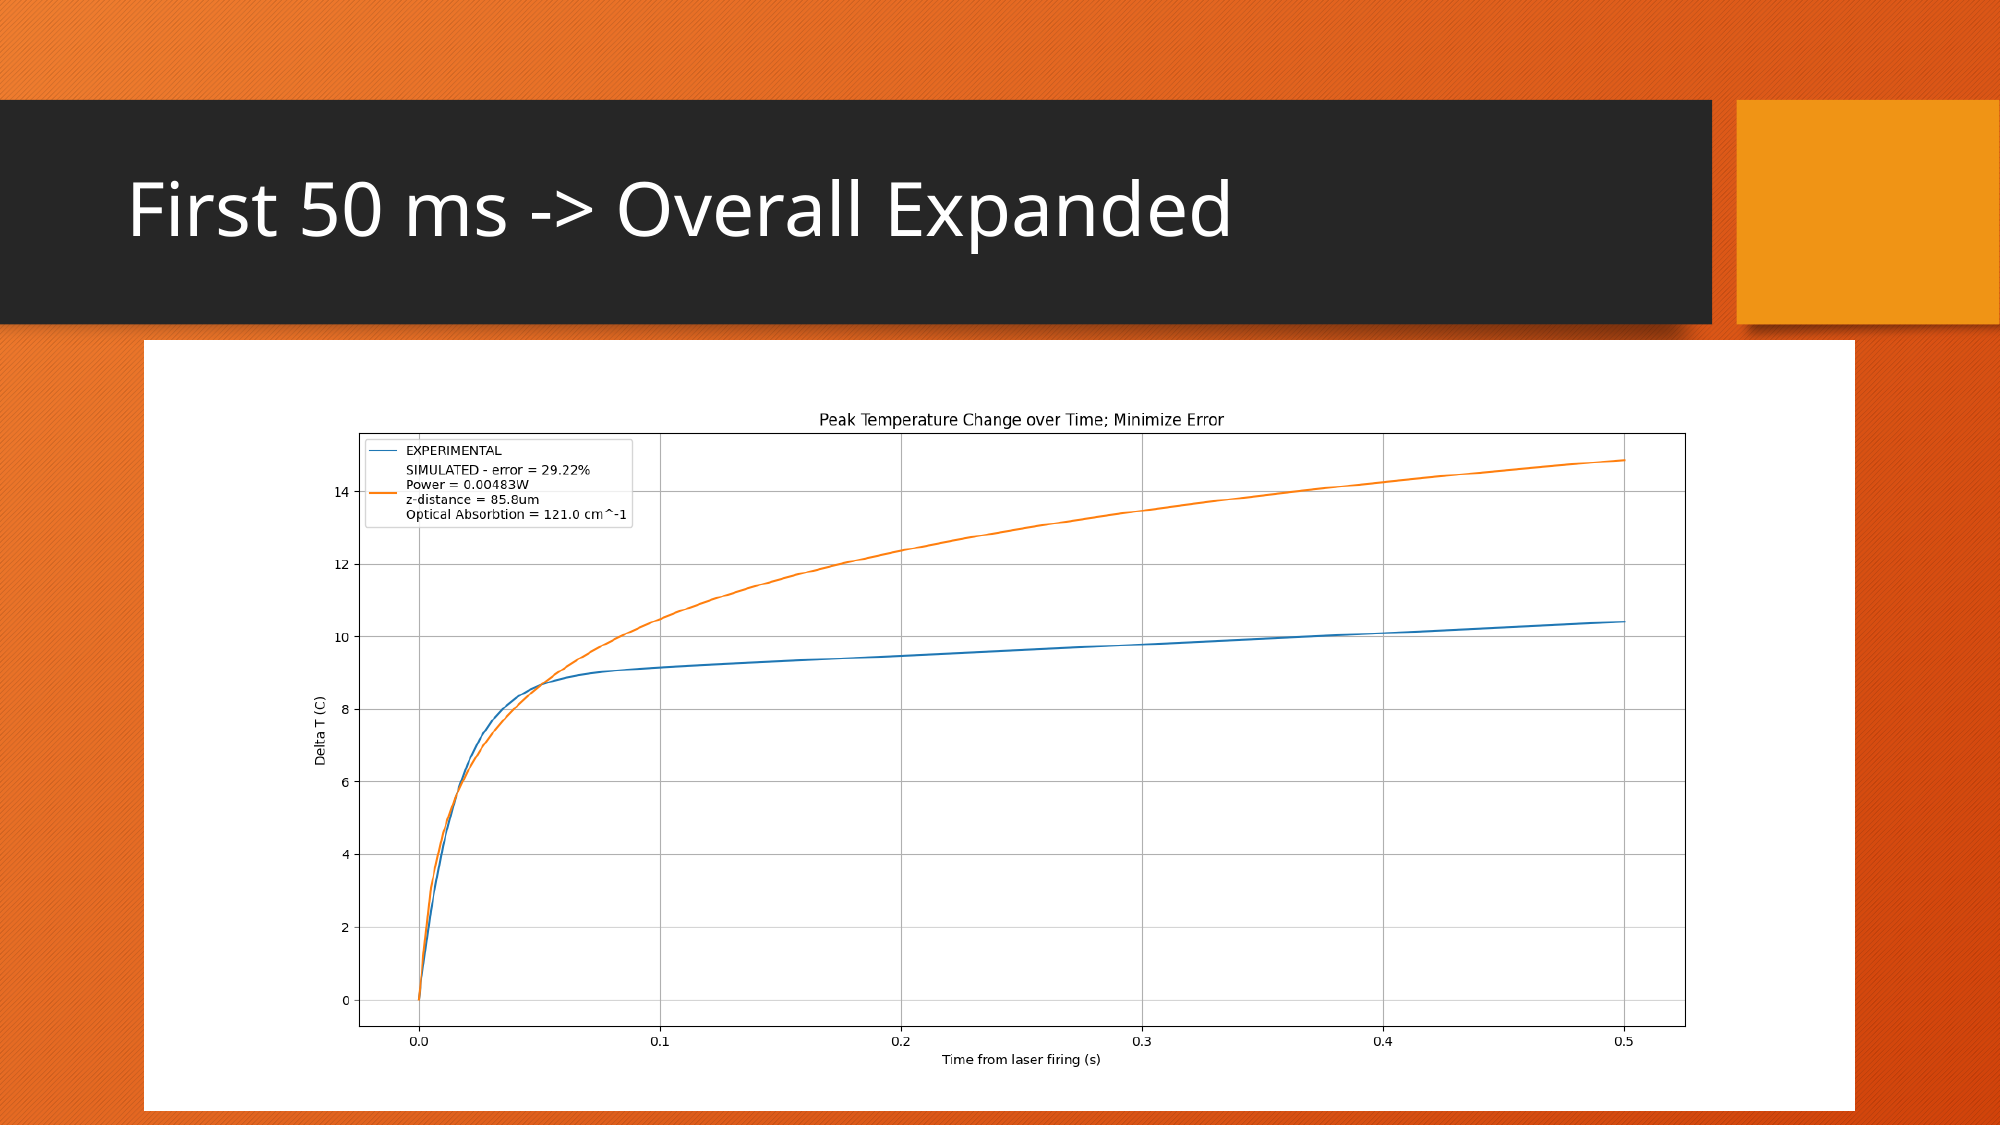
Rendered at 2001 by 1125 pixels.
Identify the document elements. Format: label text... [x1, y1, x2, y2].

title First 50 ms -> Overall Expanded [111, 123, 1689, 301]
picture [0, 325, 2000, 1111]
